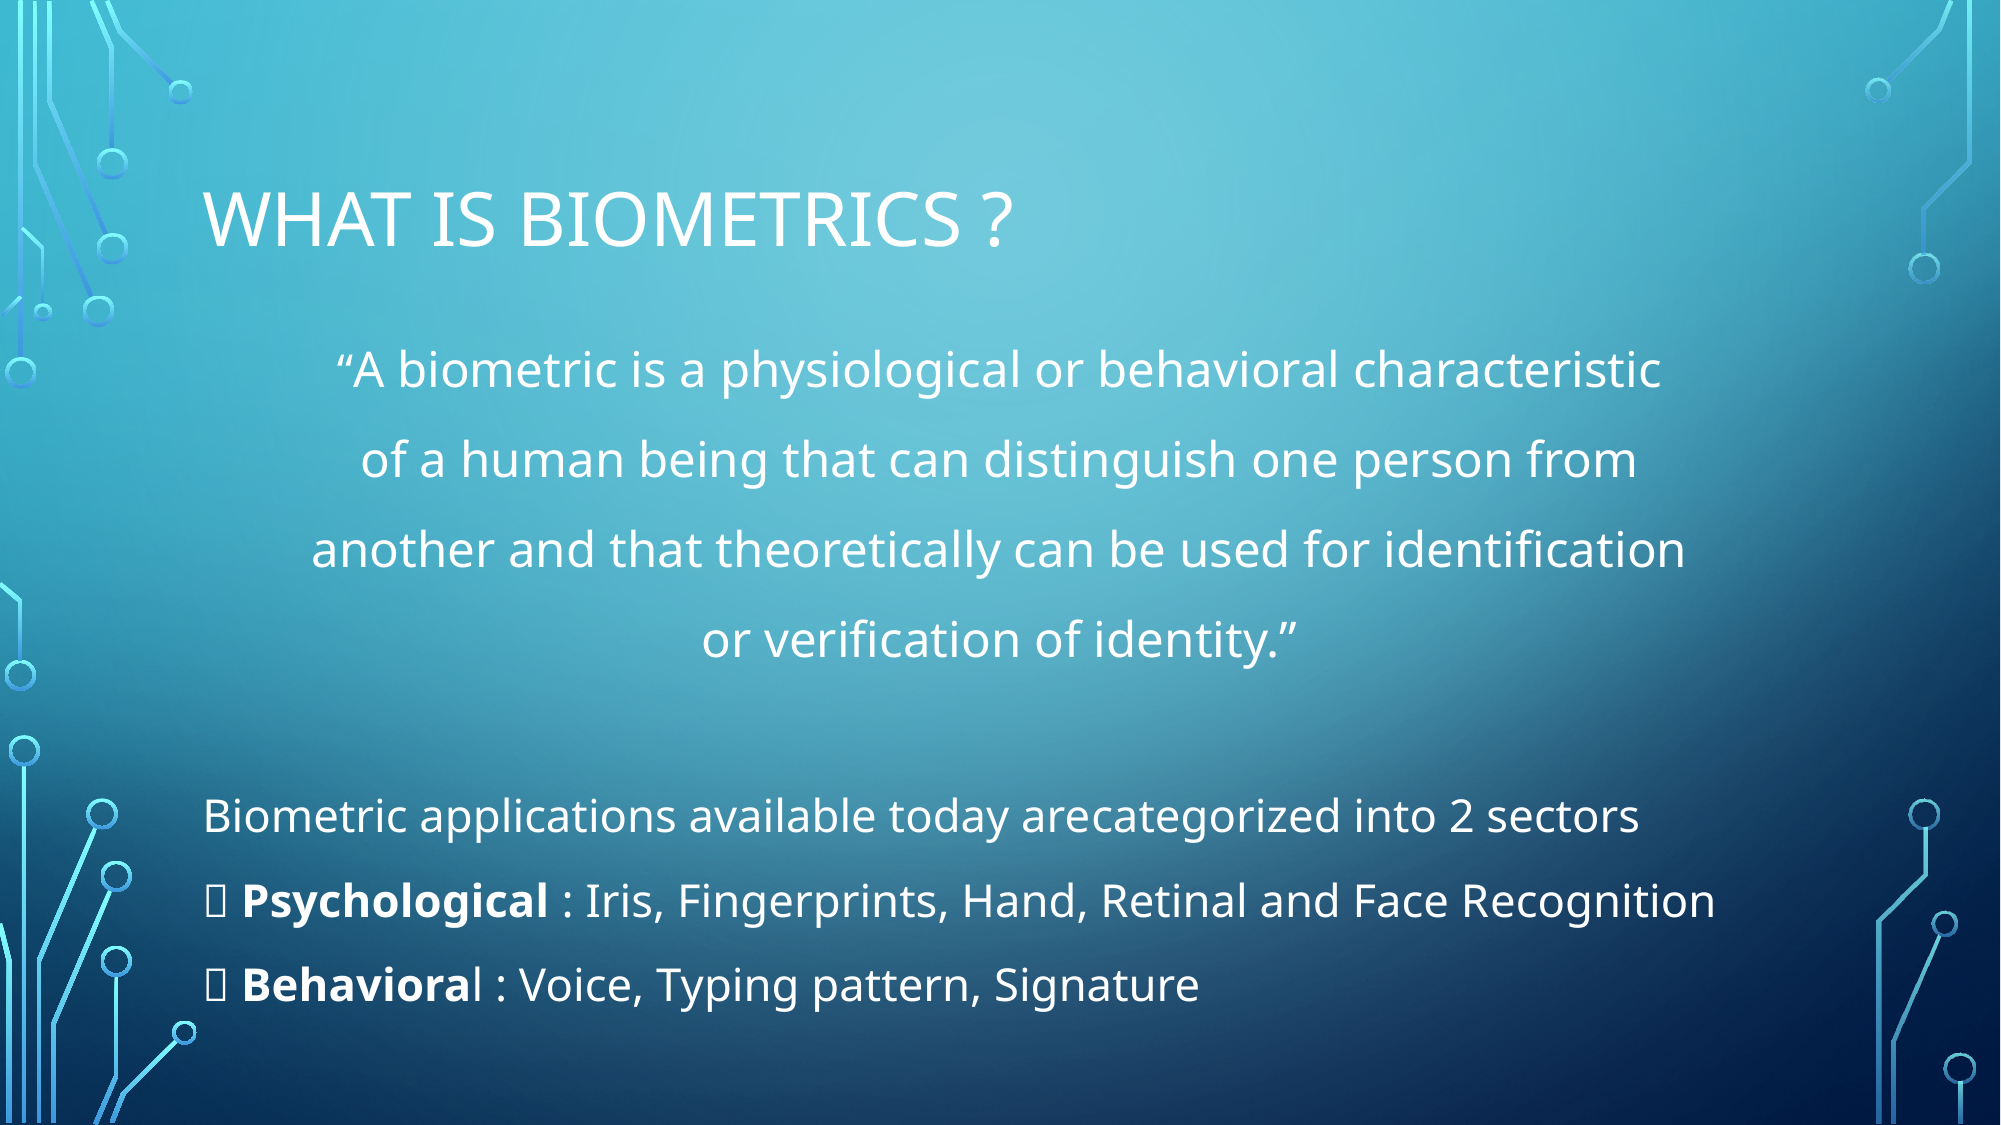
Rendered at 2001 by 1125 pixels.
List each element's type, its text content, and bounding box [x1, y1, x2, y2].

title WHAT IS BIOMETRICS ? [187, 101, 1813, 318]
list “A biometric is a physiological or behavioral characteristic of a human being that can distinguish one person from another and that theoretically can be used for identification or verification of identity.” Biometric applications available today arecategorized into 2 sectors  Psychological : Iris, Fingerprints, Hand, Retinal and Face Recognition  Behavioral : Voice, Typing pattern, Signature [187, 318, 1813, 1024]
